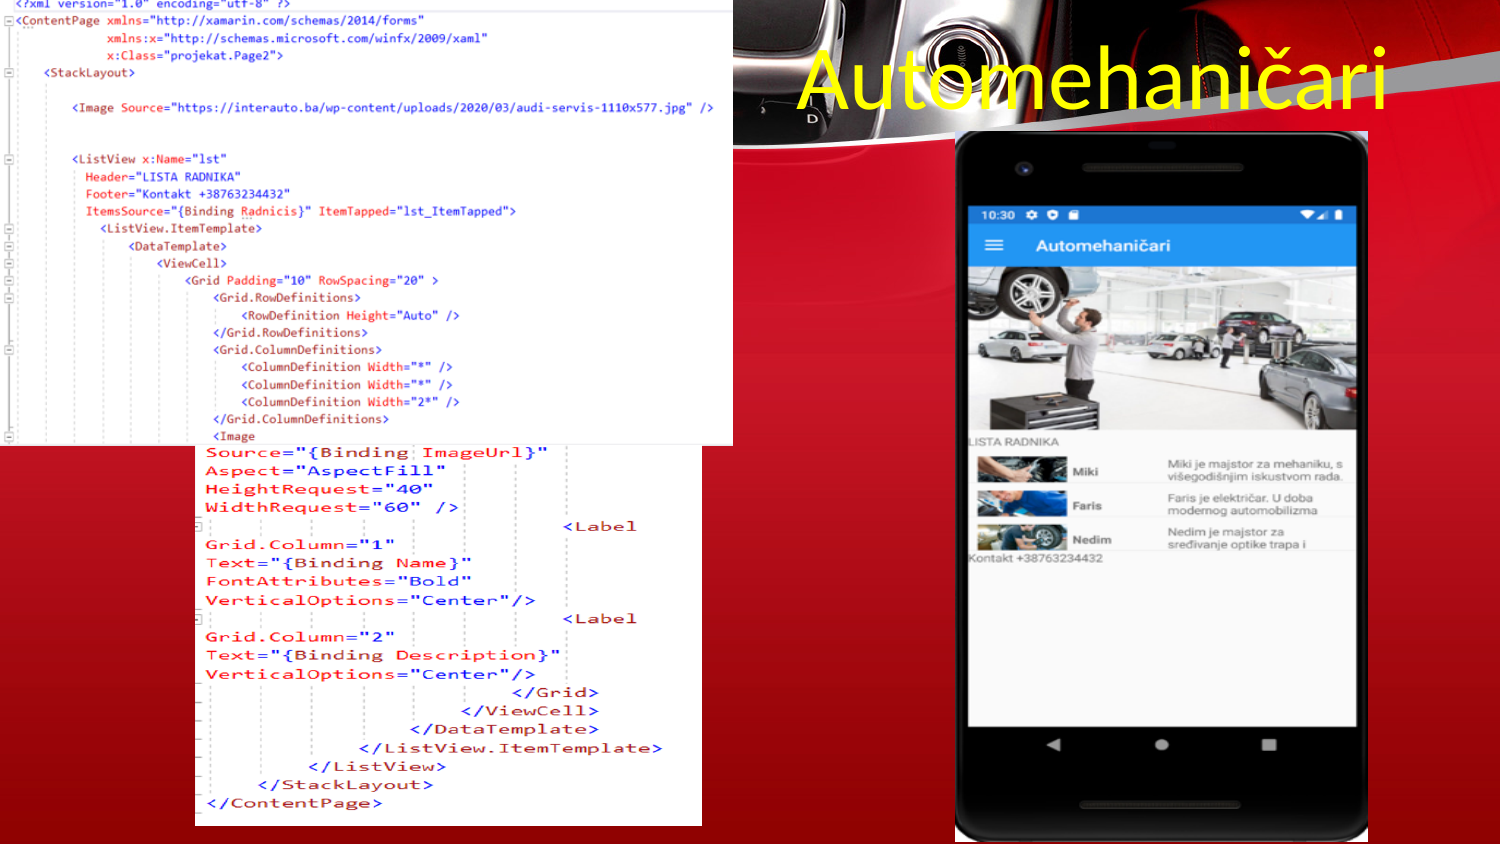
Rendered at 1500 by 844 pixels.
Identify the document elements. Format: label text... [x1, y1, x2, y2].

picture [0, 0, 1500, 844]
title Automehaničari [736, 2, 1468, 143]
